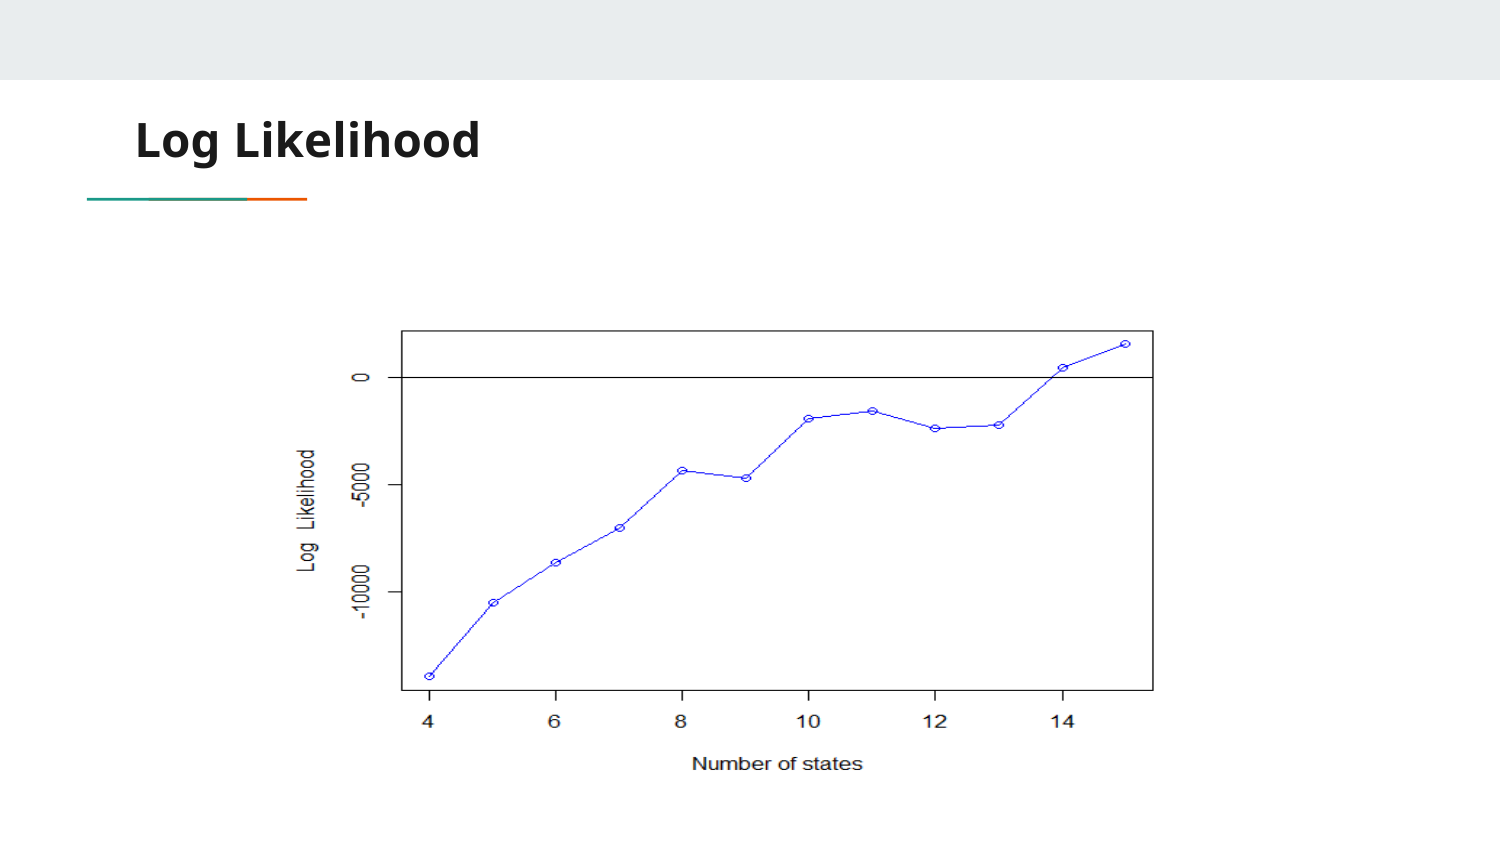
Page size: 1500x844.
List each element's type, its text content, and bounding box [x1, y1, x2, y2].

title Log Likelihood [119, 94, 1381, 183]
picture [288, 246, 1212, 797]
